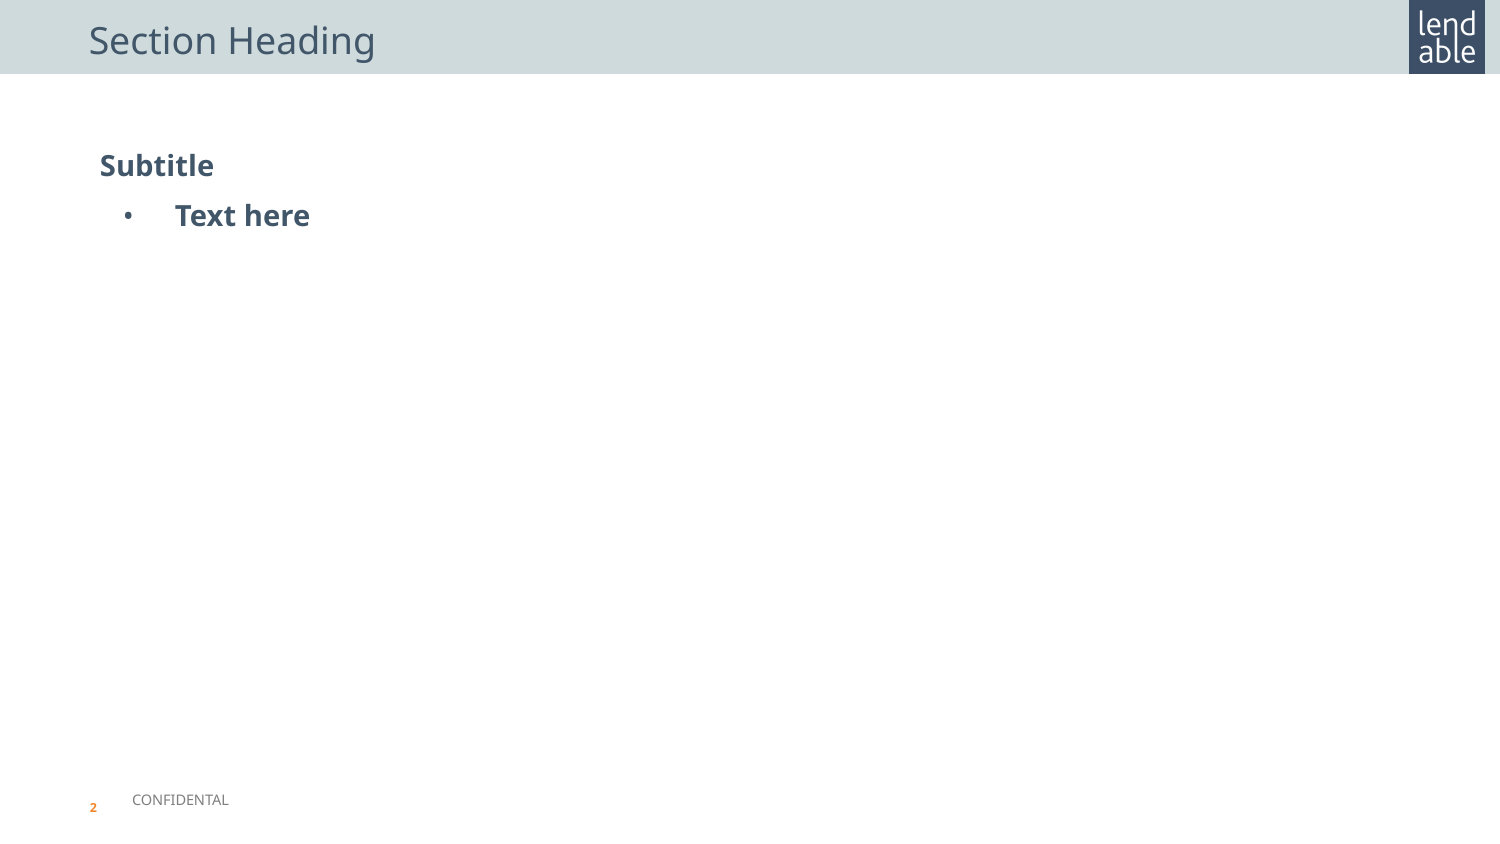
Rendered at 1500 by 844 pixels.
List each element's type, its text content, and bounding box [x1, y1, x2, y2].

title Section Heading [88, 0, 1411, 74]
list Text here [88, 186, 1409, 762]
picture [1411, 0, 1485, 74]
list Subtitle [88, 136, 1411, 180]
